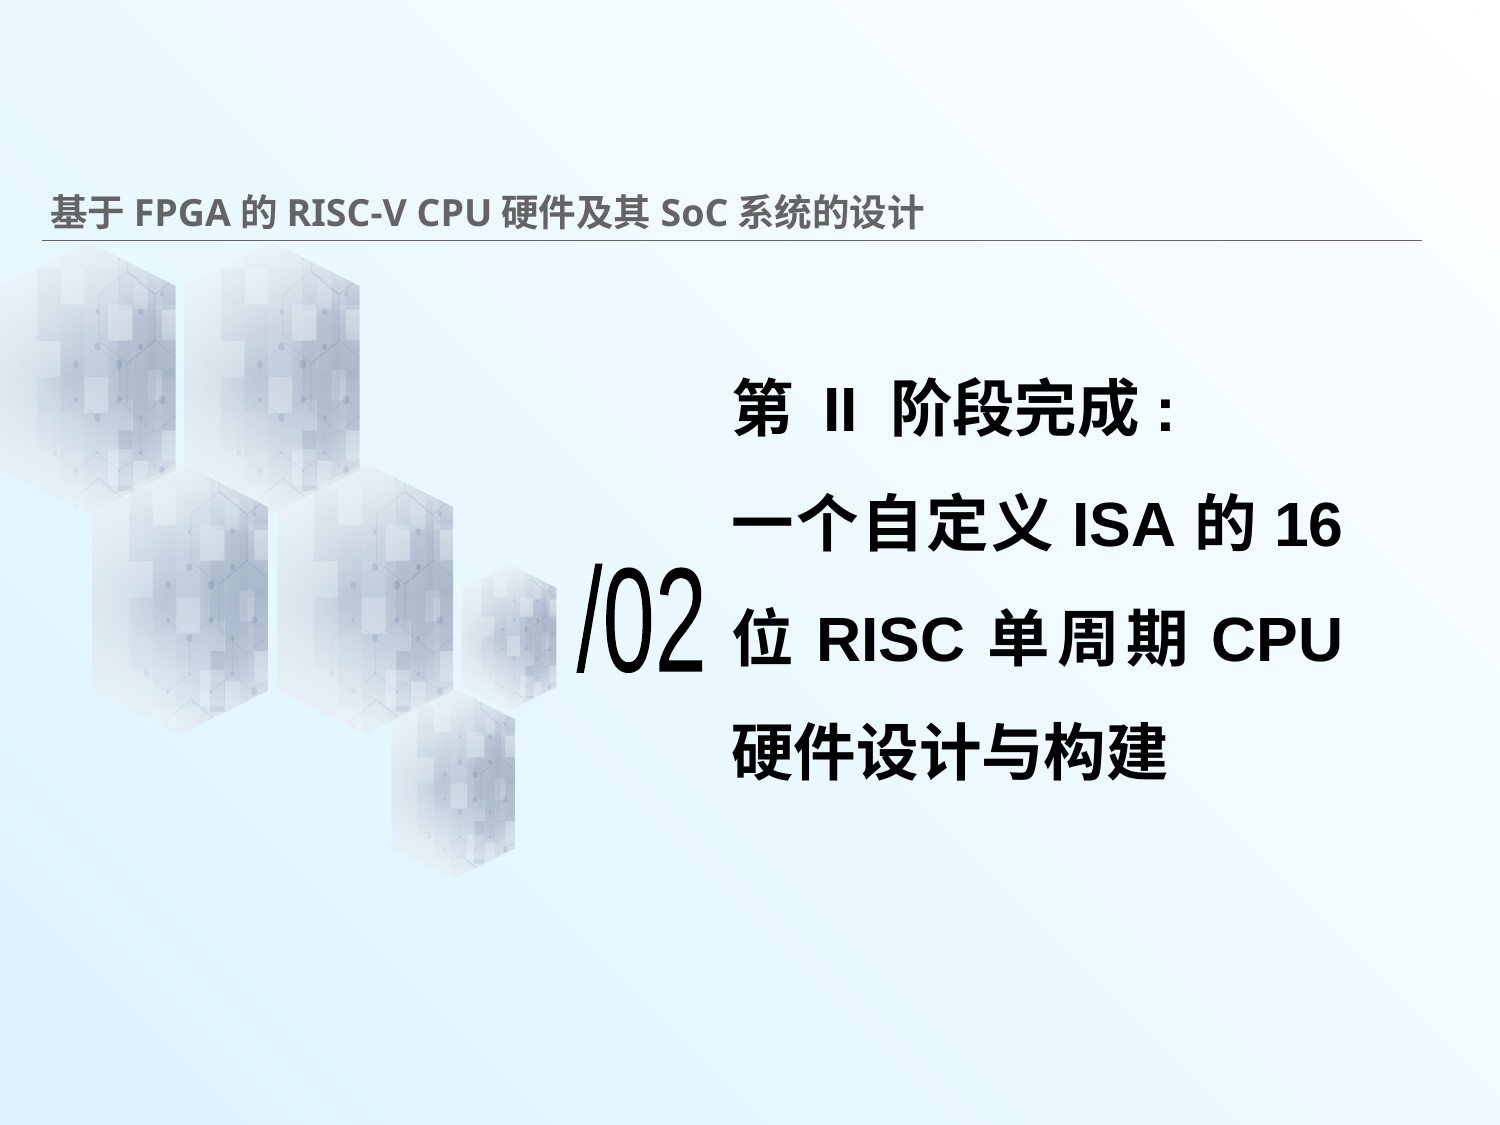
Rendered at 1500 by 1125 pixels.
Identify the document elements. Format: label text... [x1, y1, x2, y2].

text_box 第 II 阶段完成: 一个自定义ISA的16位RISC单周期CPU硬件设计与构建 [720, 279, 1370, 794]
title 基于FPGA的RISC-V CPU硬件及其SoC系统的设计 [34, 115, 1370, 242]
